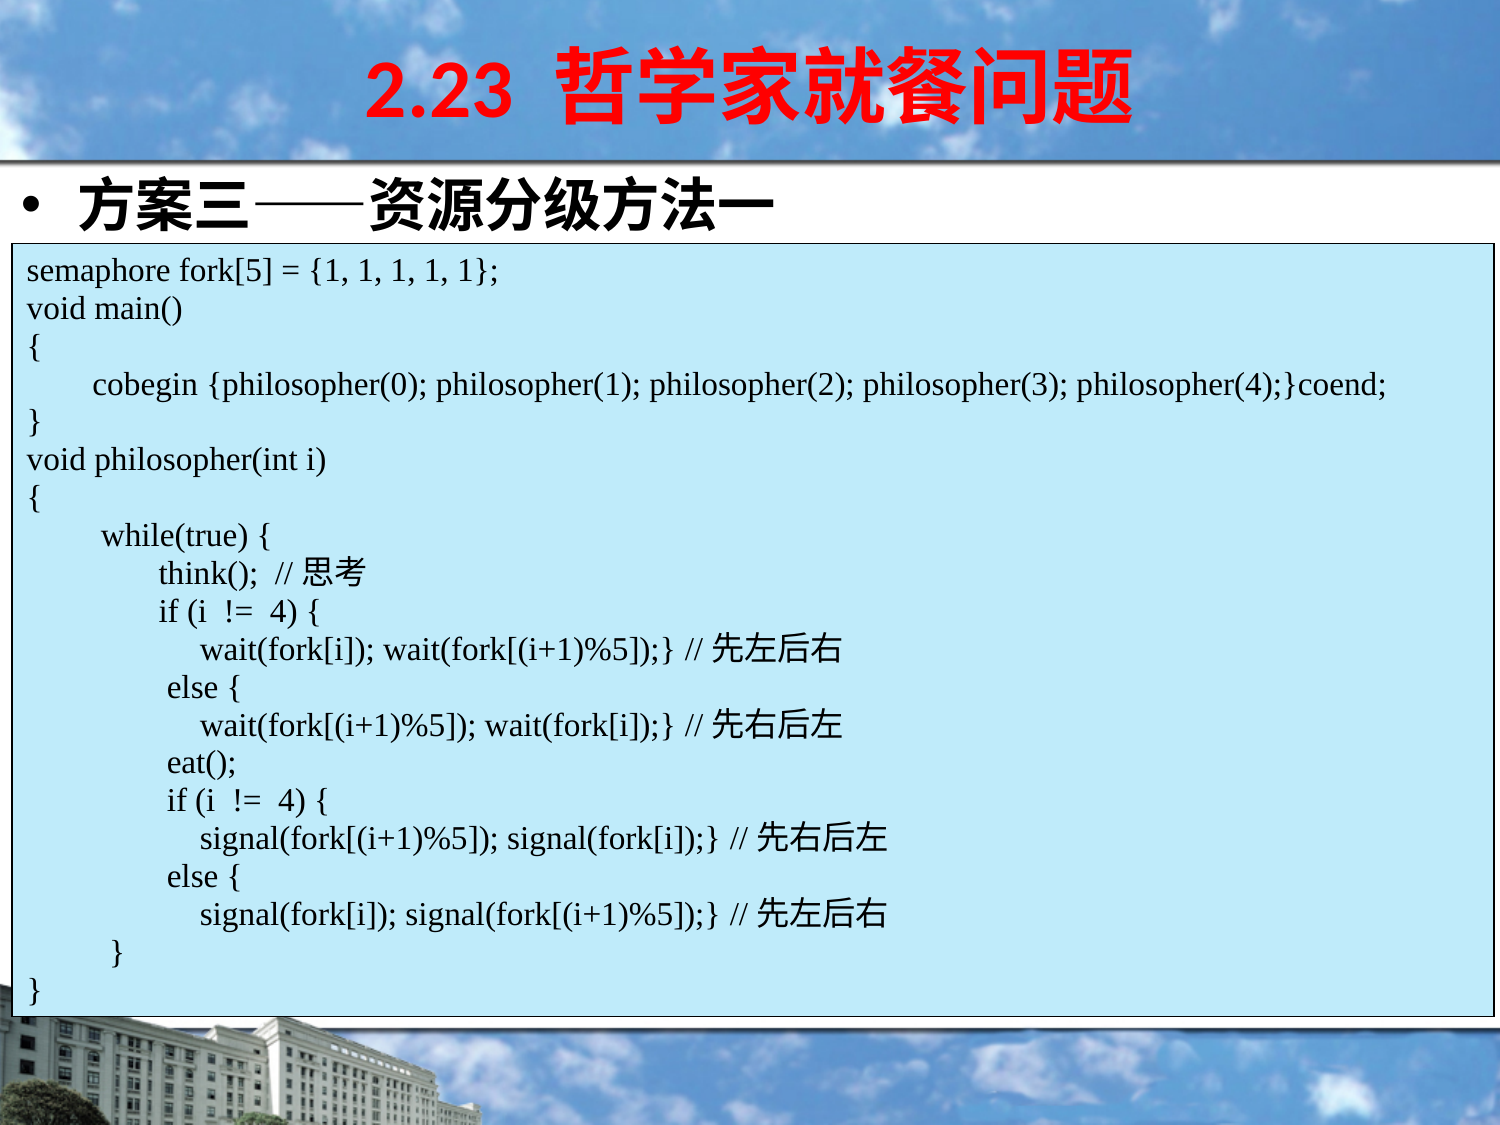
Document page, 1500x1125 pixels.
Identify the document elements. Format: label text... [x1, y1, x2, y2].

title 2.23 哲学家就餐问题 [75, 7, 1425, 160]
picture [0, 0, 1500, 1125]
list 方案三——资源分级方法一 [5, 160, 1459, 1000]
text_box semaphore fork[5] = {1, 1, 1, 1, 1}; void main() { cobegin {philosopher(0); philosopher(1); philosopher(2); philosopher(3); philosopher(4);}coend; } void philosopher(int i) { while(true) { think(); //思考 if (i != 4) { wait(fork[i]); wait(fork[(i+1)%5]);} //先左后右 else { wait(fork[(i+1)%5]); wait(fork[i]);} //先右后左 eat(); if (i != 4) { signal(fork[(i+1)%5]); signal(fork[i]);} //先右后左 else { signal(fork[i]); signal(fork[(i+1)%5]);} //先左后右 } } [11, 243, 1495, 1017]
